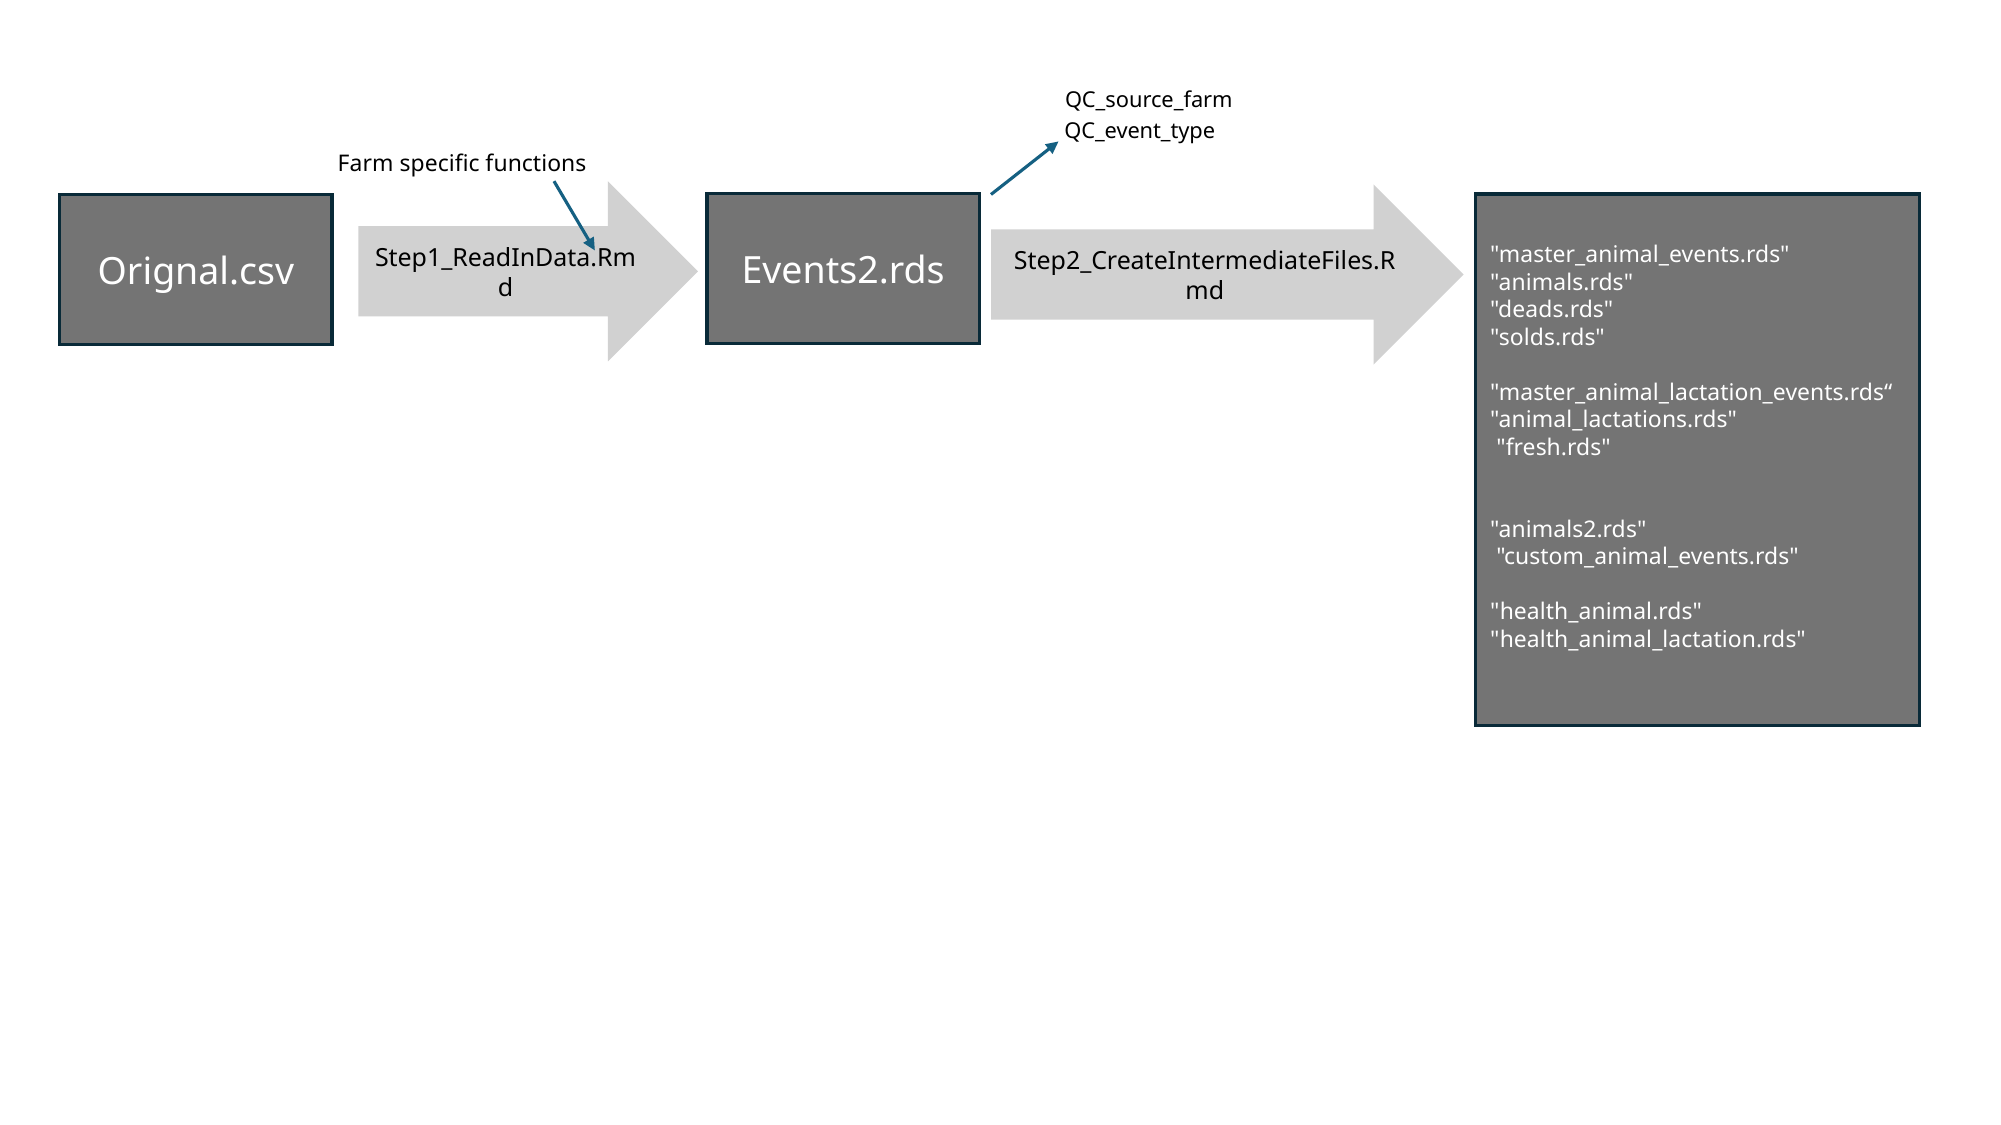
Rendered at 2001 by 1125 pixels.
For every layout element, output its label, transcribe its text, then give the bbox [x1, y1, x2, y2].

text_box QC_source_farm [1050, 78, 1248, 120]
text_box Step2_CreateIntermediateFiles.Rmd [989, 180, 1466, 369]
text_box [990, 140, 1059, 195]
text_box Events2.rds [705, 192, 981, 345]
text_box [553, 180, 596, 251]
text_box Step1_ReadInData.Rmd [356, 177, 701, 366]
text_box Farm specific functions [322, 141, 602, 184]
text_box Orignal.csv [58, 193, 334, 346]
text_box "master_animal_events.rds" "animals.rds" "deads.rds" "solds.rds" "master_animal_lactation_events.rds“ "animal_lactations.rds" "fresh.rds" "animals2.rds" "custom_animal_events.rds" "health_animal.rds" "health_animal_lactation.rds" [1474, 192, 1921, 727]
text_box QC_event_type [1049, 108, 1231, 150]
